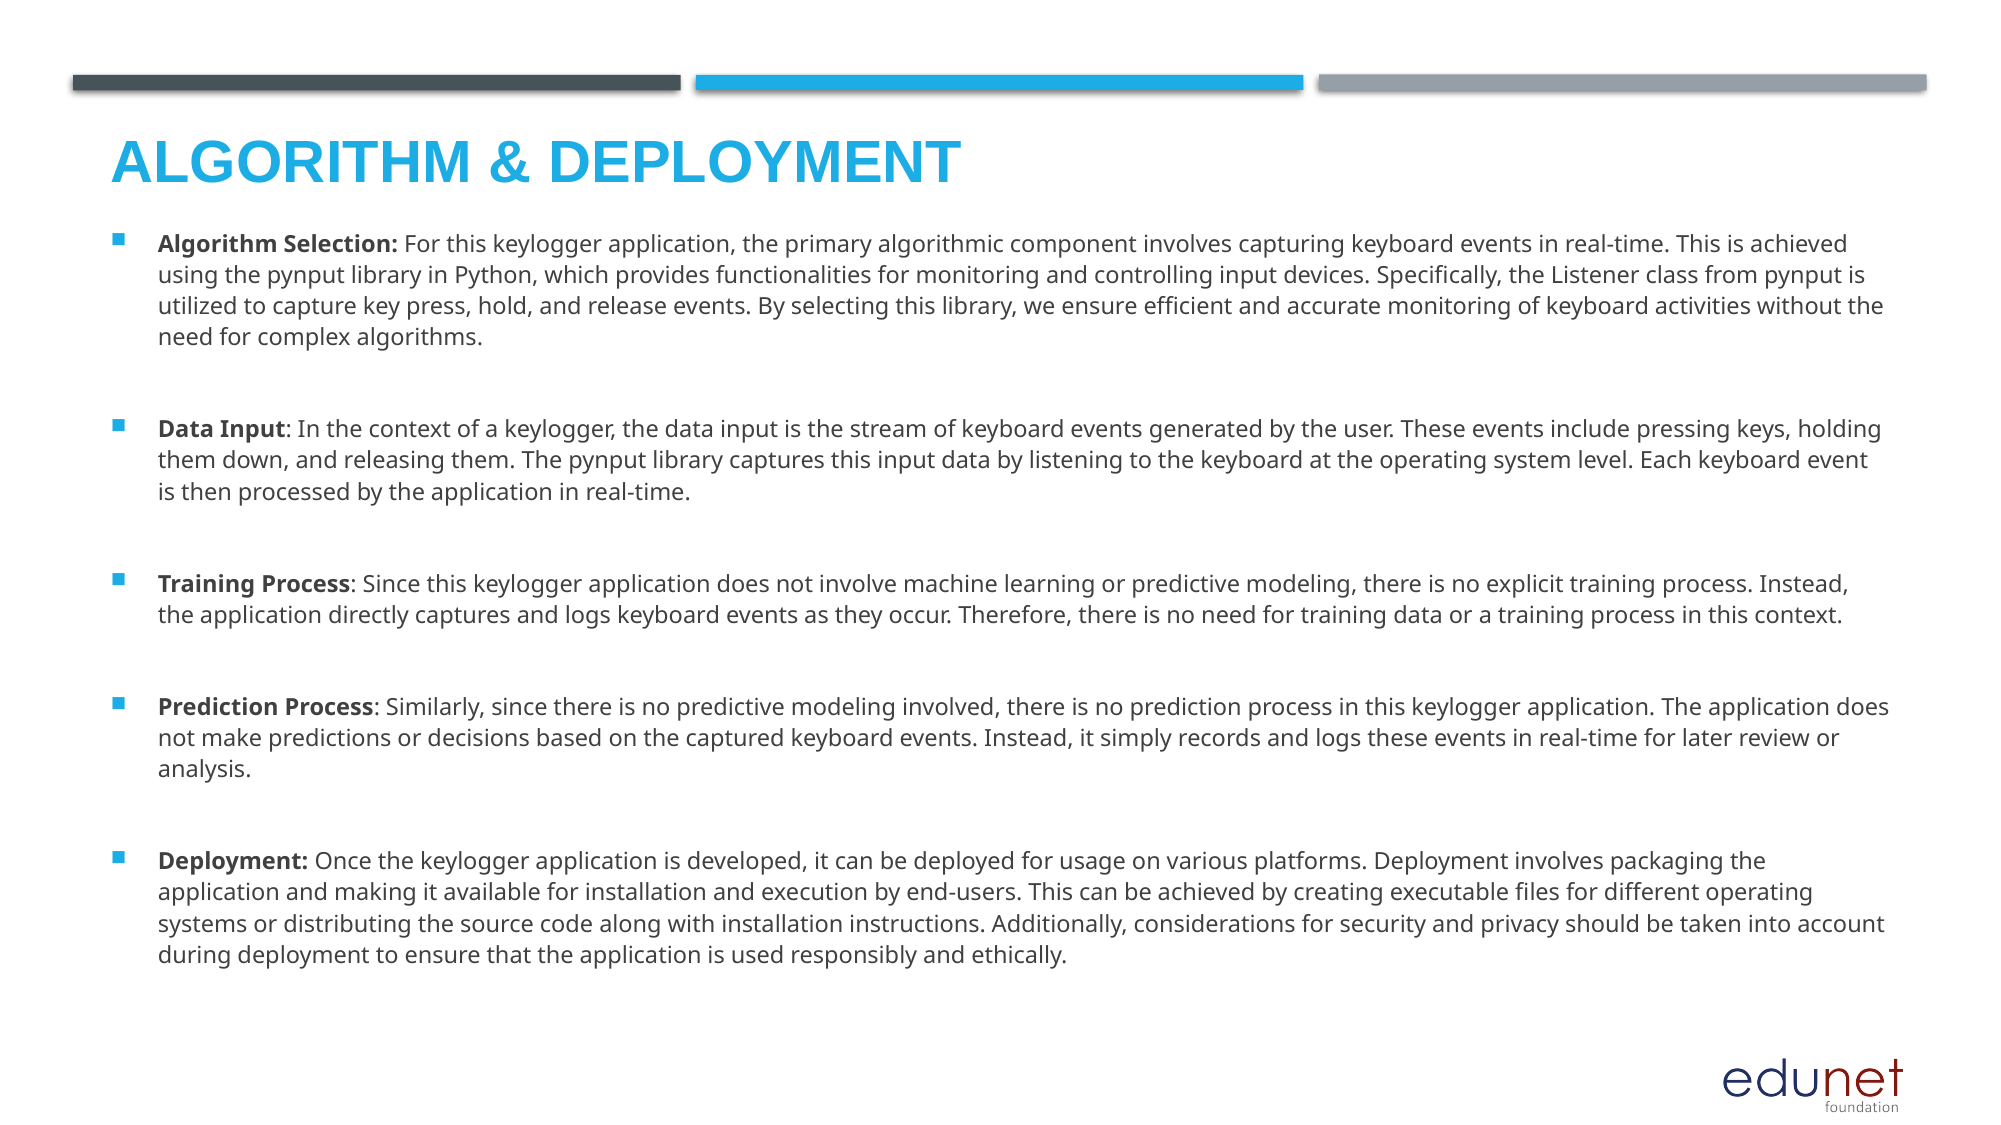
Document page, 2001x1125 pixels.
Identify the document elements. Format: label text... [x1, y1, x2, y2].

picture [1719, 1056, 1905, 1116]
list Algorithm Selection: For this keylogger application, the primary algorithmic component involves capturing keyboard events in real-time. This is achieved using the pynput library in Python, which provides functionalities for monitoring and controlling input devices. Specifically, the Listener class from pynput is utilized to capture key press, hold, and release events. By selecting this library, we ensure efficient and accurate monitoring of keyboard activities without the need for complex algorithms. Data Input: In the context of a keylogger, the data input is the stream of keyboard events generated by the user. These events include pressing keys, holding them down, and releasing them. The pynput library captures this input data by listening to the keyboard at the operating system level. Each keyboard event is then processed by the application in real-time. Training Process: Since this keylogger application does not involve machine learning or predictive modeling, there is no explicit training process. Instead, the application directly captures and logs keyboard events as they occur. Therefore, there is no need for training data or a training process in this context. Prediction Process: Similarly, since there is no predictive modeling involved, there is no prediction process in this keylogger application. The application does not make predictions or decisions based on the captured keyboard events. Instead, it simply records and logs these events in real-time for later review or analysis. Deployment: Once the keylogger application is developed, it can be deployed for usage on various platforms. Deployment involves packaging the application and making it available for installation and execution by end-users. This can be achieved by creating executable files for different operating systems or distributing the source code along with installation instructions. Additionally, considerations for security and privacy should be taken into account during deployment to ensure that the application is used responsibly and ethically. [95, 213, 1905, 981]
title Algorithm & Deployment [95, 115, 1905, 203]
